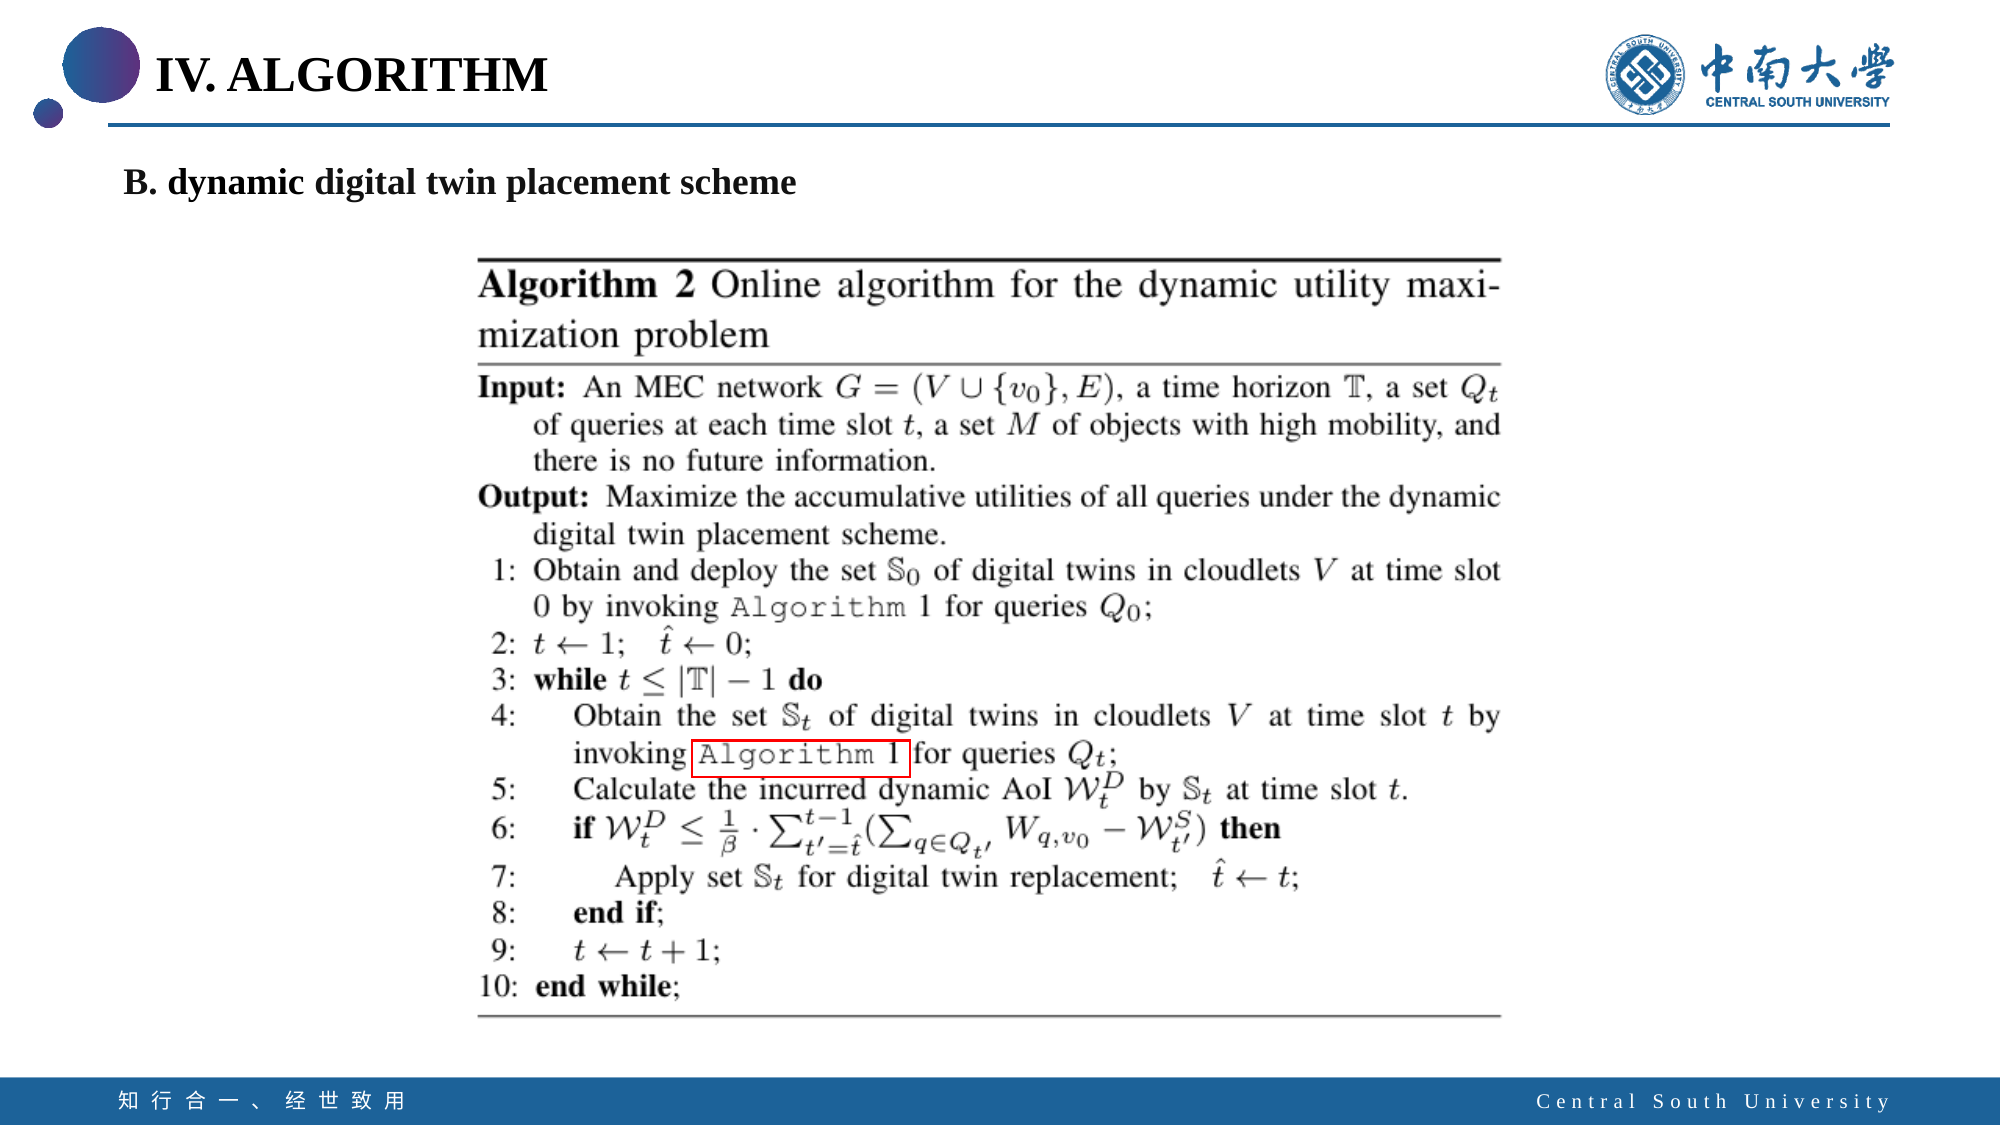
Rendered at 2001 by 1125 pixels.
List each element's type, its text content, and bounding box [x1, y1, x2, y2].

text_box [0, 1077, 2000, 1125]
picture [467, 241, 1532, 1031]
text_box 知行合一、经世致用 [104, 1080, 421, 1120]
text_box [33, 26, 140, 128]
text_box Central South University [1521, 1080, 1904, 1120]
list B. dynamic digital twin placement scheme [108, 127, 1890, 1014]
title IV. ALGORITHM [140, 26, 1890, 123]
picture [1595, 28, 1907, 121]
